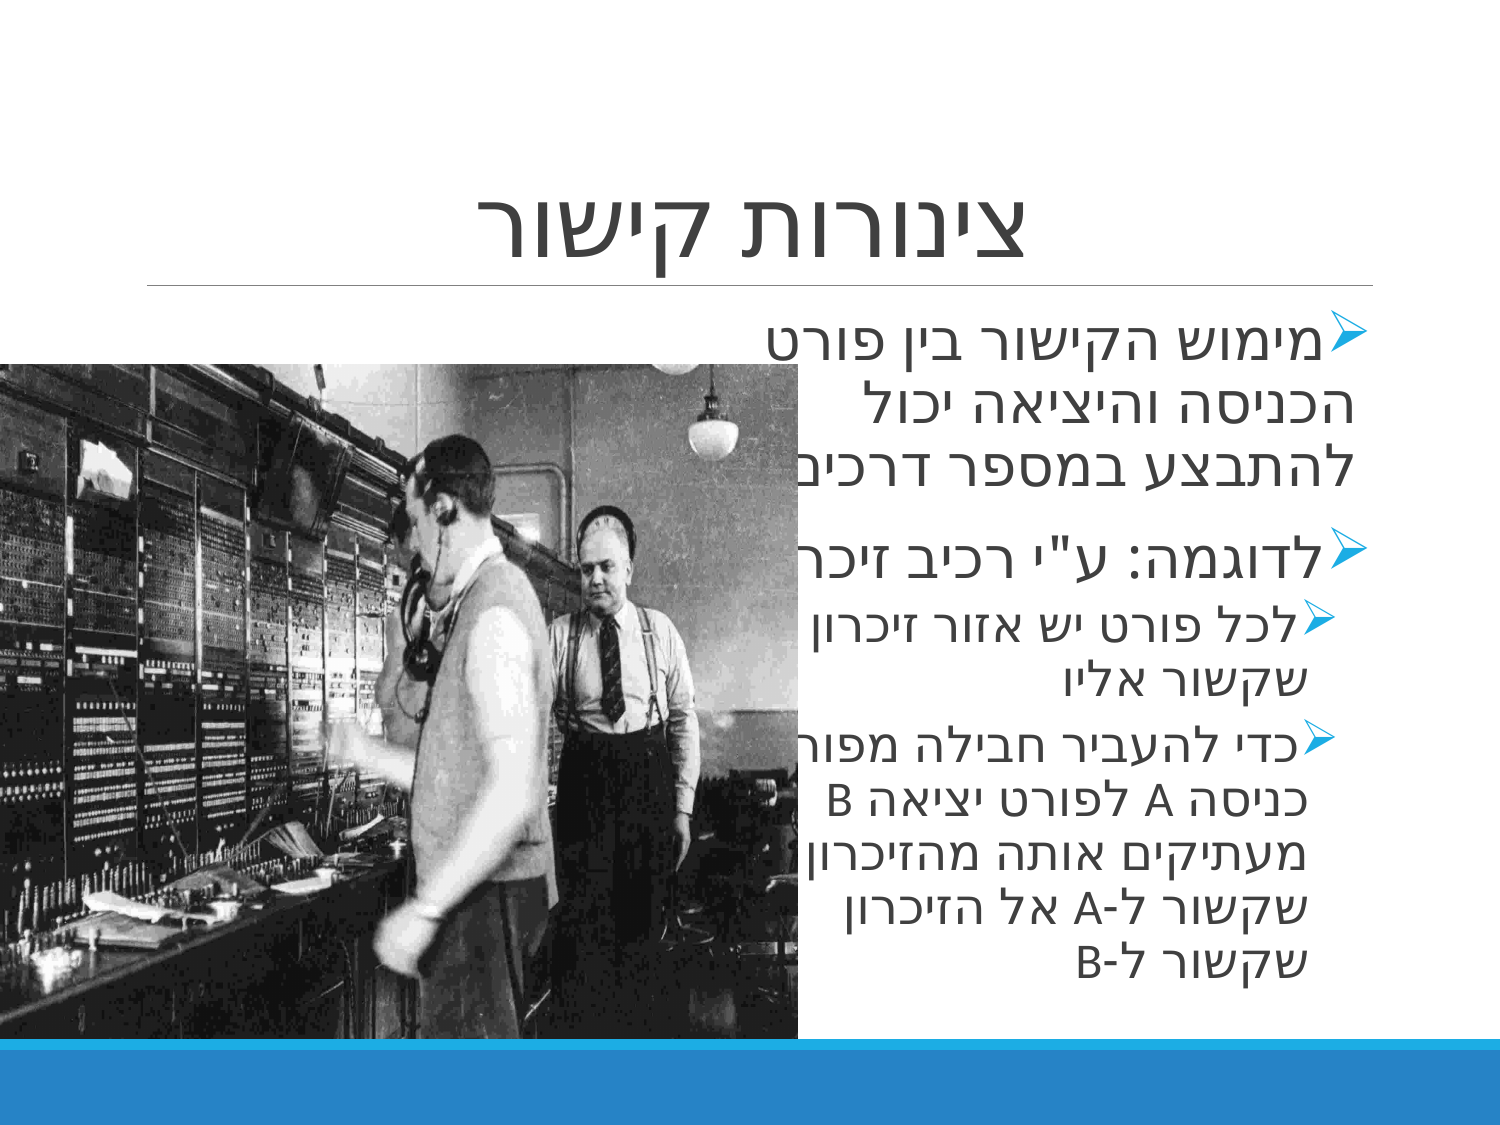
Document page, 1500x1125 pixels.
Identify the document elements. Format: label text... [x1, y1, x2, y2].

list מימוש הקישור בין פורט הכניסה והיציאה יכול להתבצע במספר דרכים לדוגמה: ע"י רכיב זיכרון לכל פורט יש אזור זיכרון שקשור אליו כדי להעביר חבילה מפורט כניסה A לפורט יציאה B מעתיקים אותה מהזיכרון שקשור ל-A אל הזיכרון שקשור ל-B [750, 302, 1373, 1024]
title צינורות קישור [135, 47, 1373, 285]
picture [0, 364, 798, 1040]
